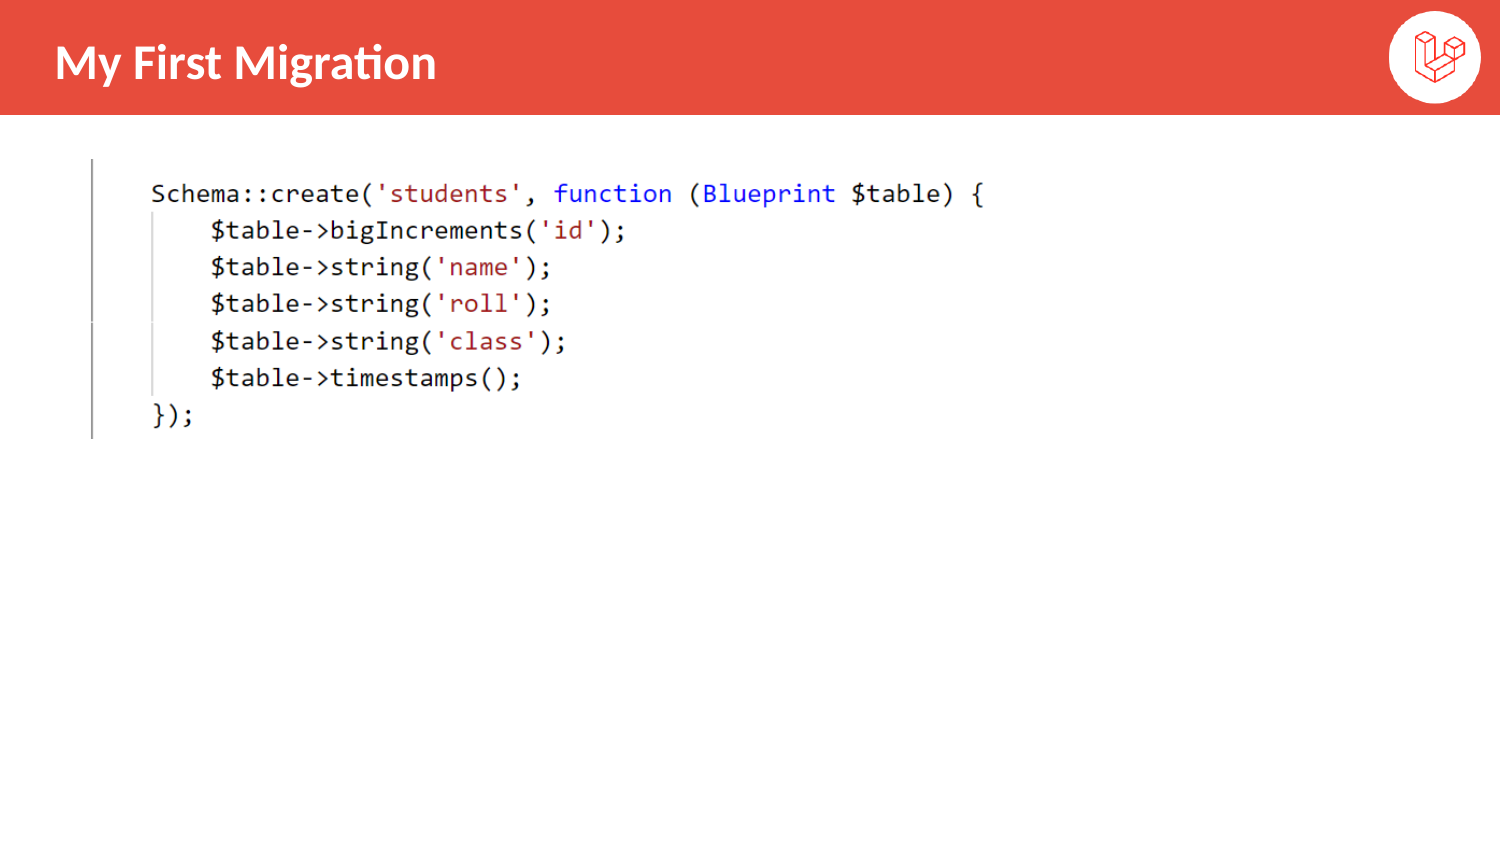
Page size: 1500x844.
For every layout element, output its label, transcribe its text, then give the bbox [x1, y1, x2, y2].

picture [0, 0, 1500, 844]
text_box My First Migration [39, 21, 464, 97]
